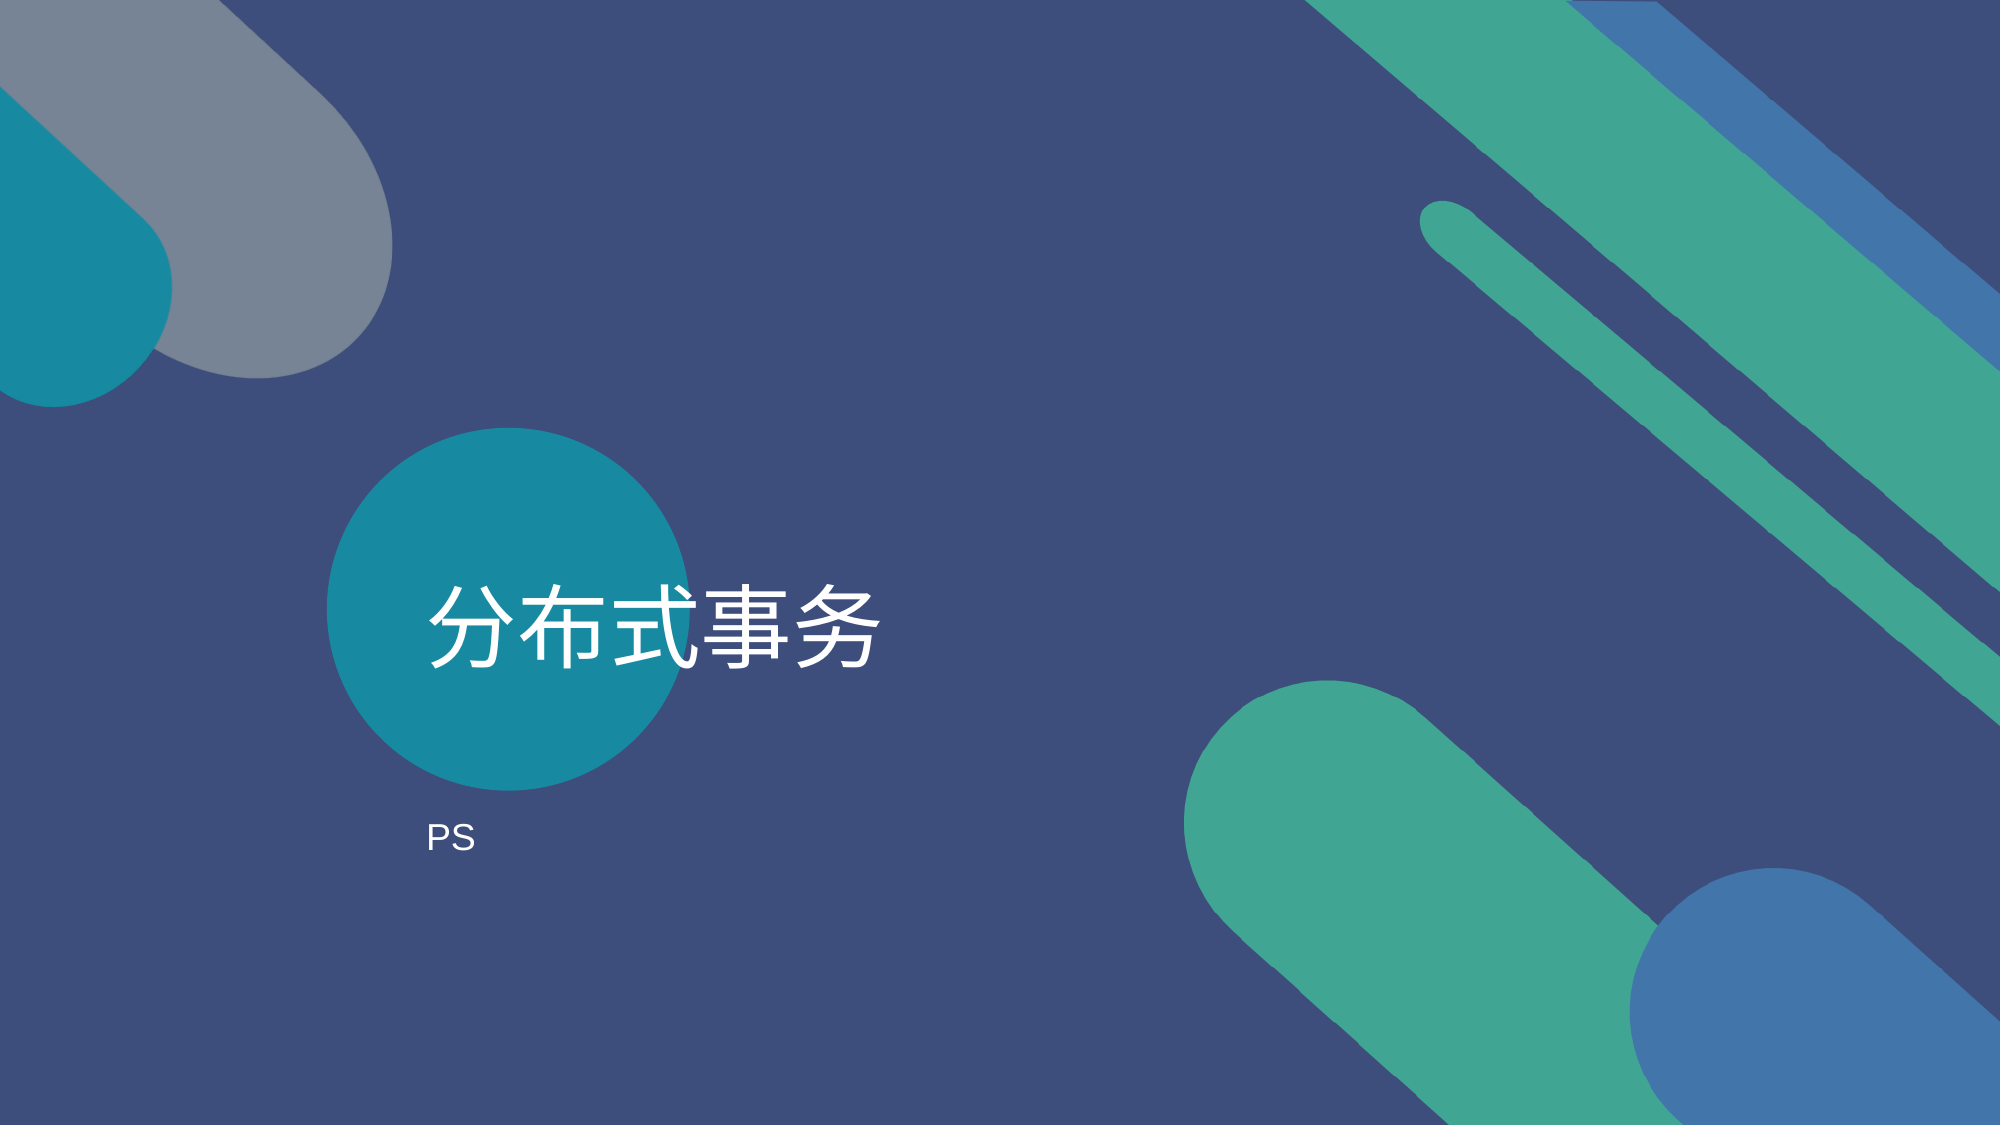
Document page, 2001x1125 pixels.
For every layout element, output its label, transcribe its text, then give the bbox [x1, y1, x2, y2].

title 分布式事务 [411, 456, 1240, 771]
subtitle PS [411, 796, 1413, 909]
picture [1183, 0, 2000, 1125]
picture [0, 0, 393, 408]
